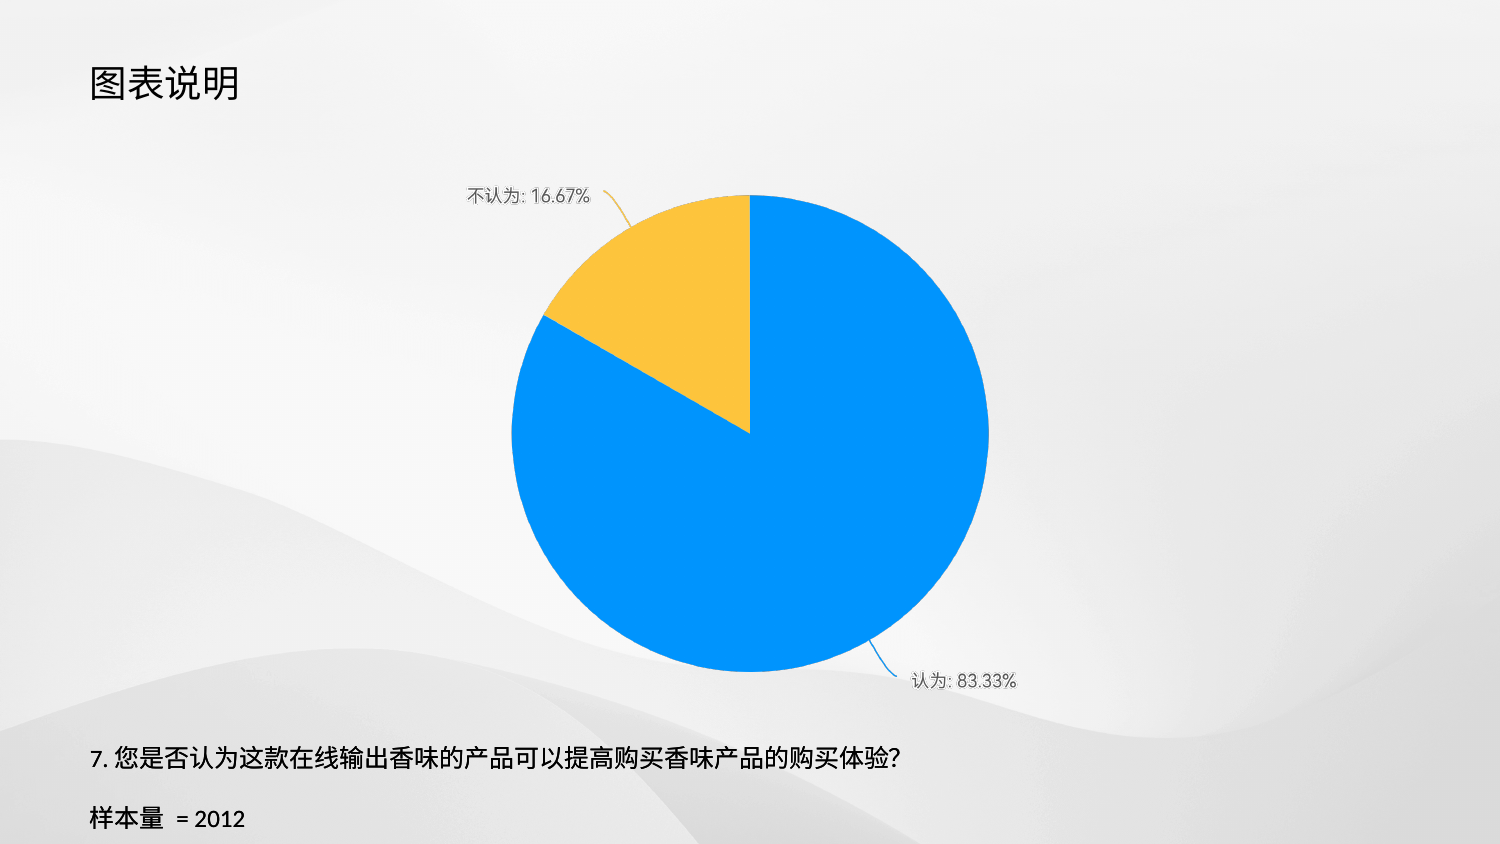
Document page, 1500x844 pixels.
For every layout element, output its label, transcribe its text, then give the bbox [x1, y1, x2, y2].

picture [0, 0, 1500, 844]
text_box 图表说明 [74, 44, 1200, 120]
text_box 7.您是否认为这款在线输出香味的产品可以提高购买香味产品的购买体验？ [74, 734, 1425, 780]
text_box 样本量 = 2012 [74, 794, 675, 840]
